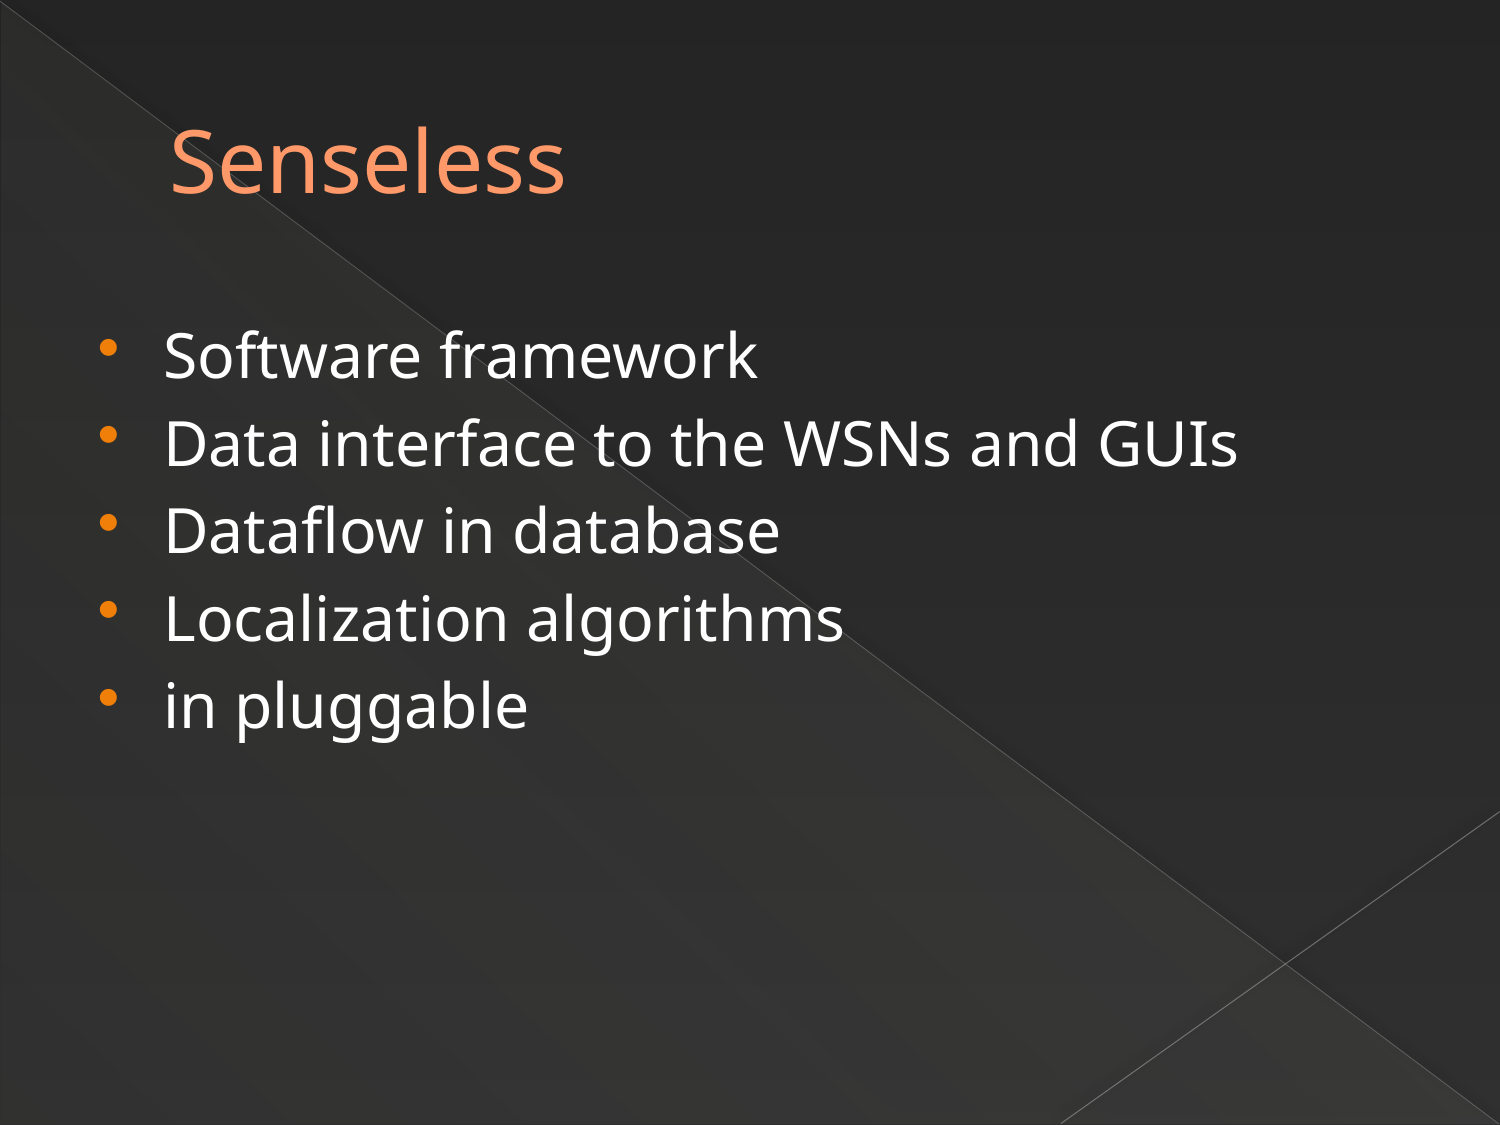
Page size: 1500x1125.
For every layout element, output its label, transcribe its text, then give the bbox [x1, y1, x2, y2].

title Senseless [75, 43, 1425, 274]
list Software framework Data interface to the WSNs and GUIs Dataflow in database Localization algorithms in pluggable [75, 308, 1425, 1059]
